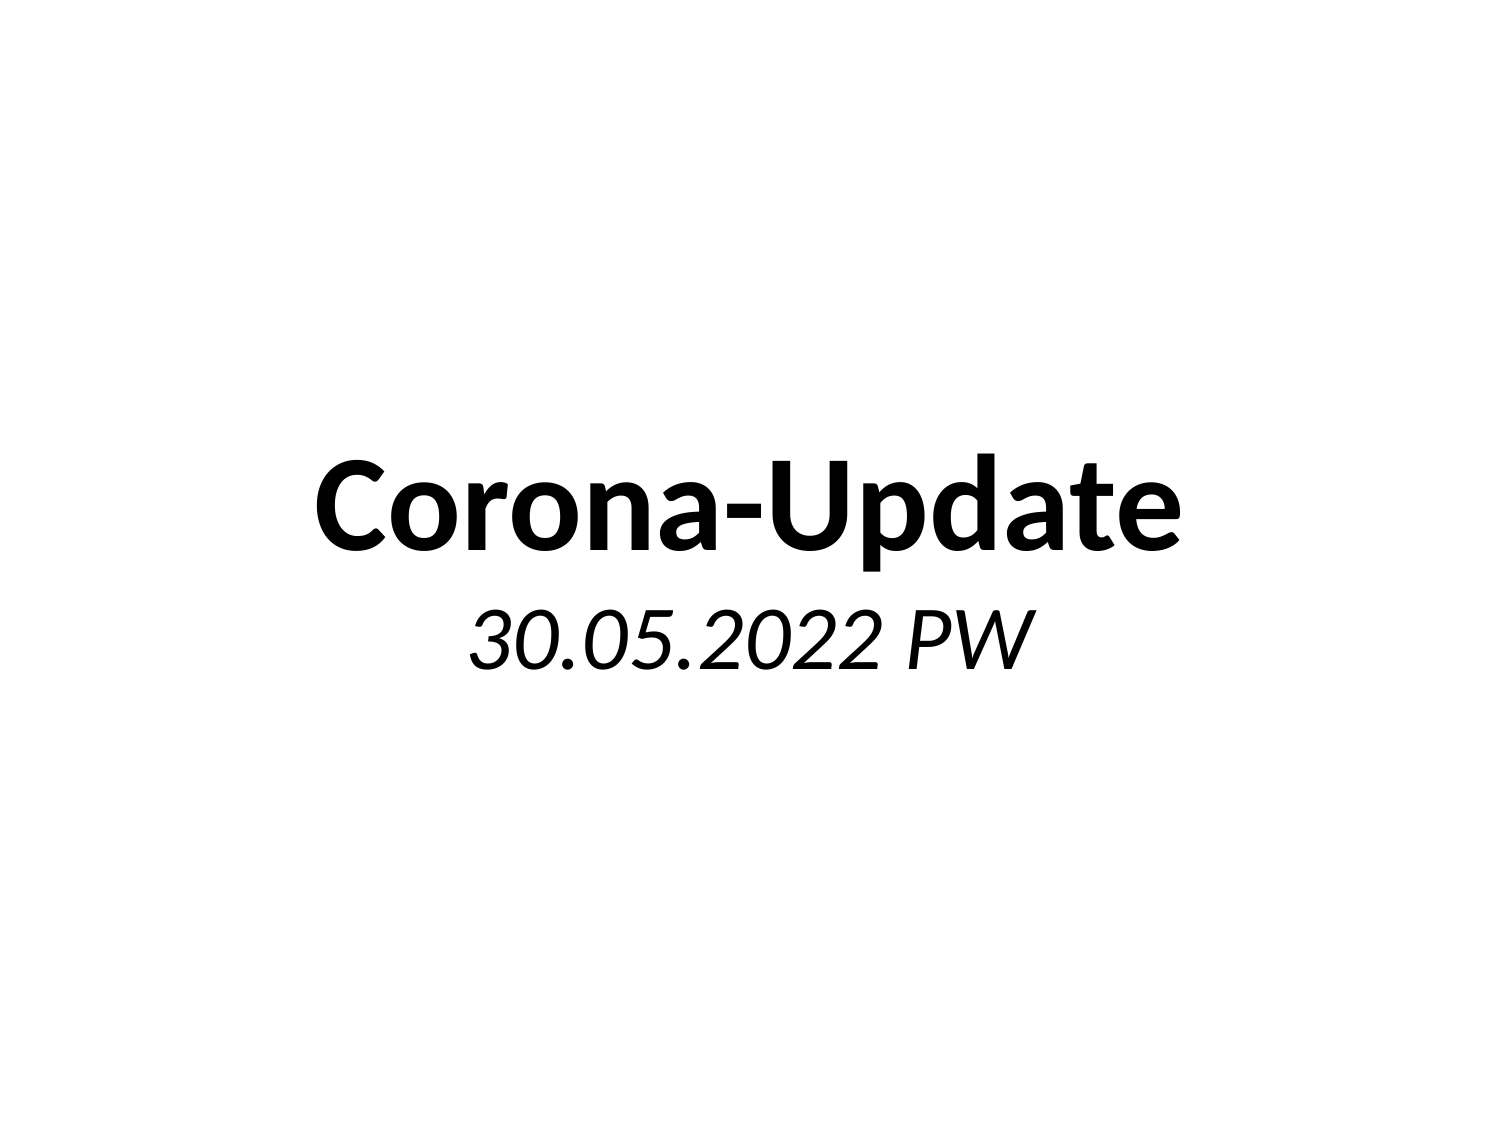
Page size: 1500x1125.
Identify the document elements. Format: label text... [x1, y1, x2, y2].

title Corona-Update 30.05.2022 PW [75, 30, 1425, 1071]
